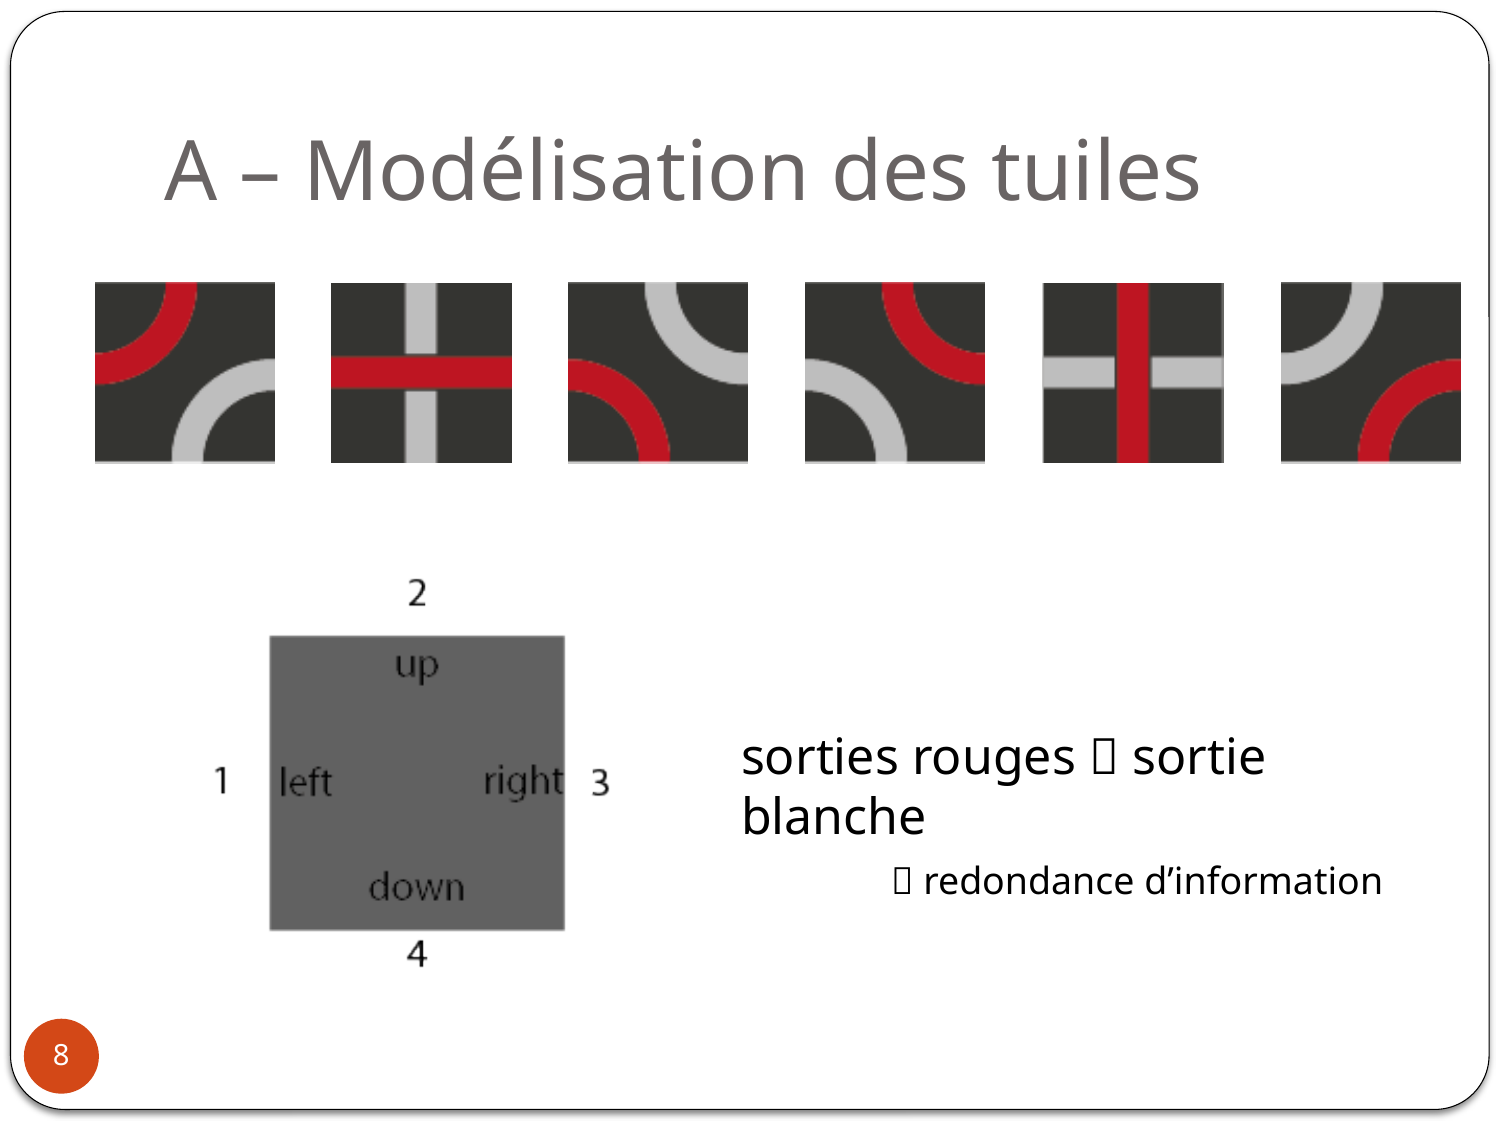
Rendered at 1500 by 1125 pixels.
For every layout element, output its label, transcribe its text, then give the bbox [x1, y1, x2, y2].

picture [331, 283, 512, 463]
picture [1042, 283, 1225, 463]
picture [94, 282, 275, 465]
picture [1281, 282, 1461, 465]
title A – Modélisation des tuiles [150, 45, 1425, 233]
picture [568, 282, 749, 465]
slide_number 8 [23, 1018, 99, 1094]
text_box sorties rouges  sortie blanche  redondance d’information [726, 717, 1461, 912]
picture [805, 282, 986, 465]
picture [184, 571, 641, 999]
